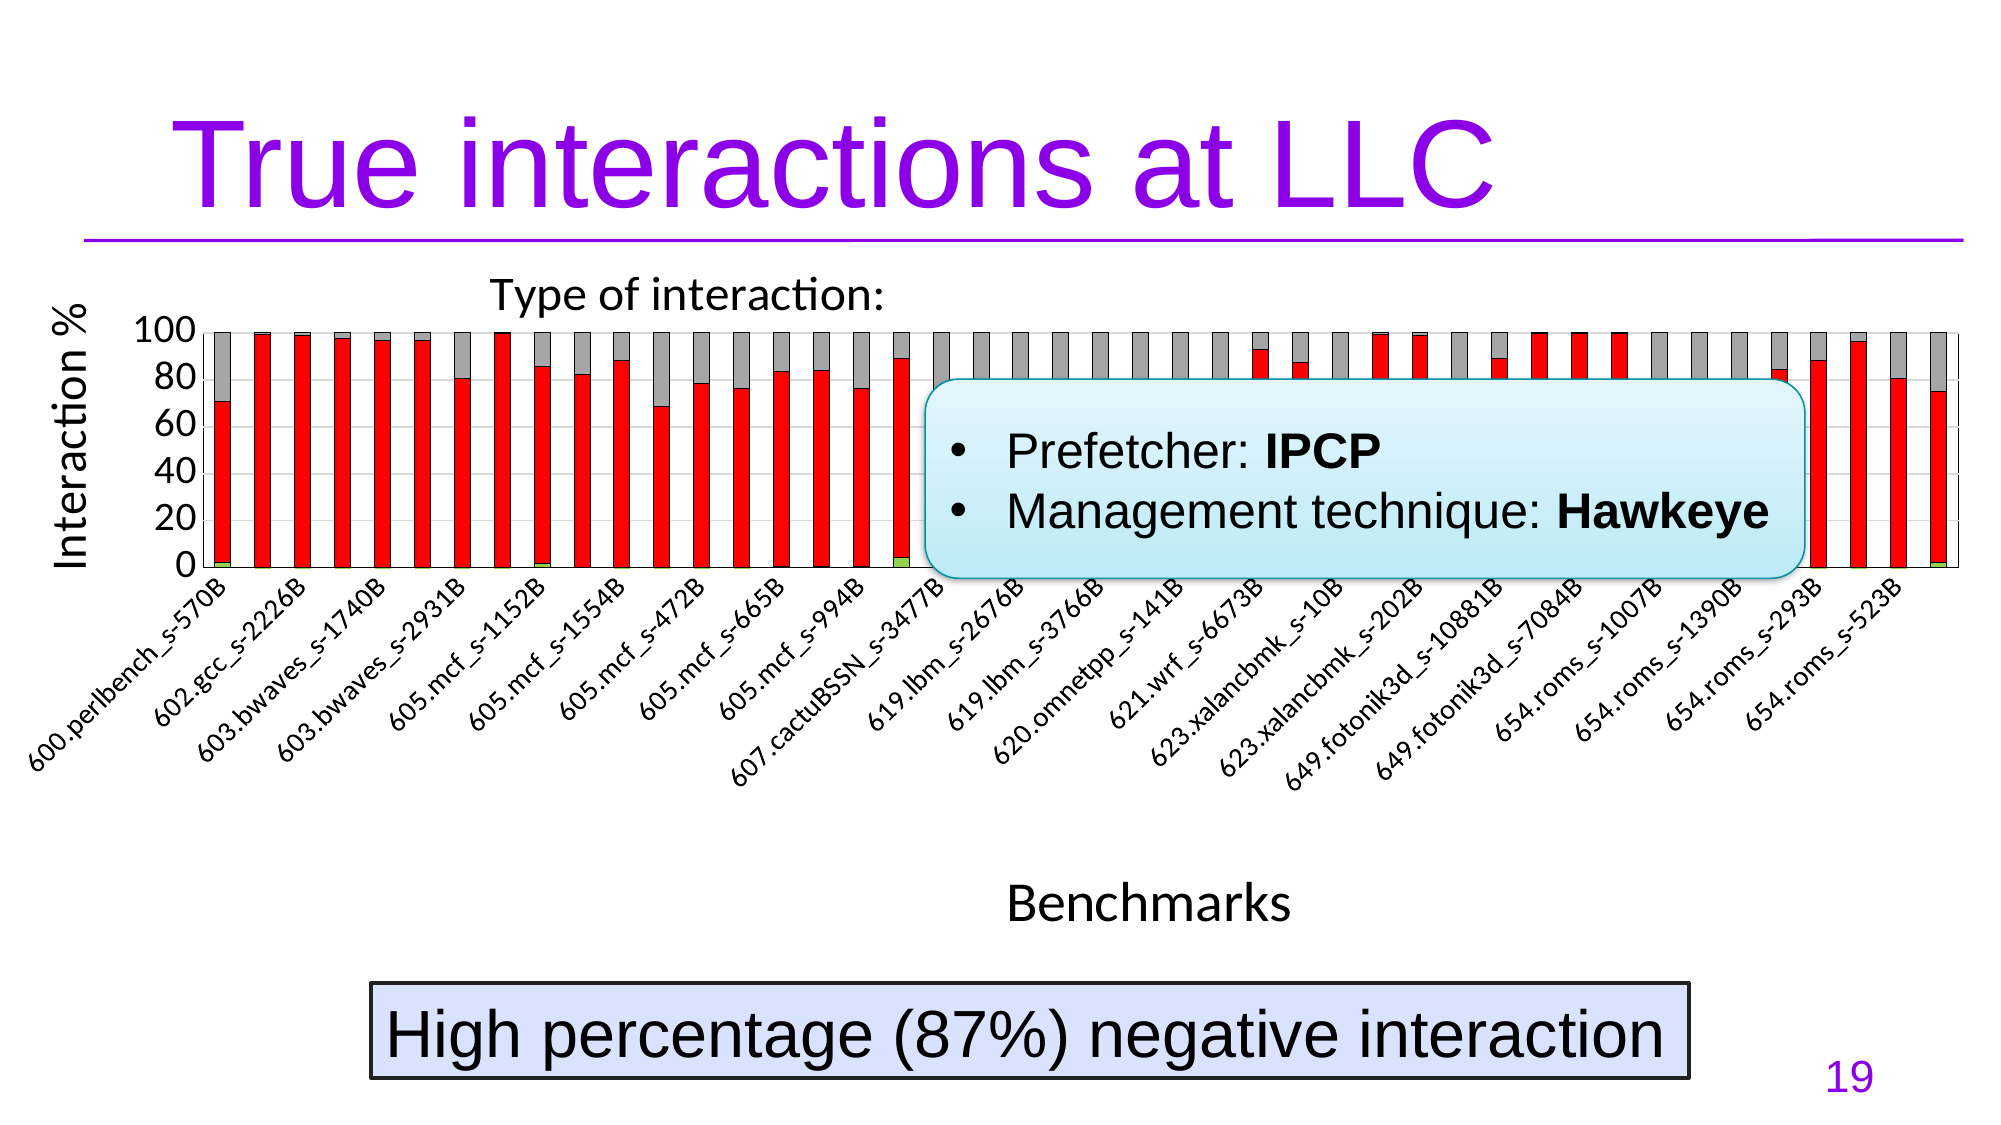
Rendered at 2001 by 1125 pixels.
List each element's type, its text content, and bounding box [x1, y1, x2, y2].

text_box High percentage (87%) negative interaction [369, 981, 1691, 1080]
chart [21, 240, 1979, 952]
title True interactions at LLC [152, 64, 1830, 190]
slide_number 19 [1765, 1031, 1893, 1118]
